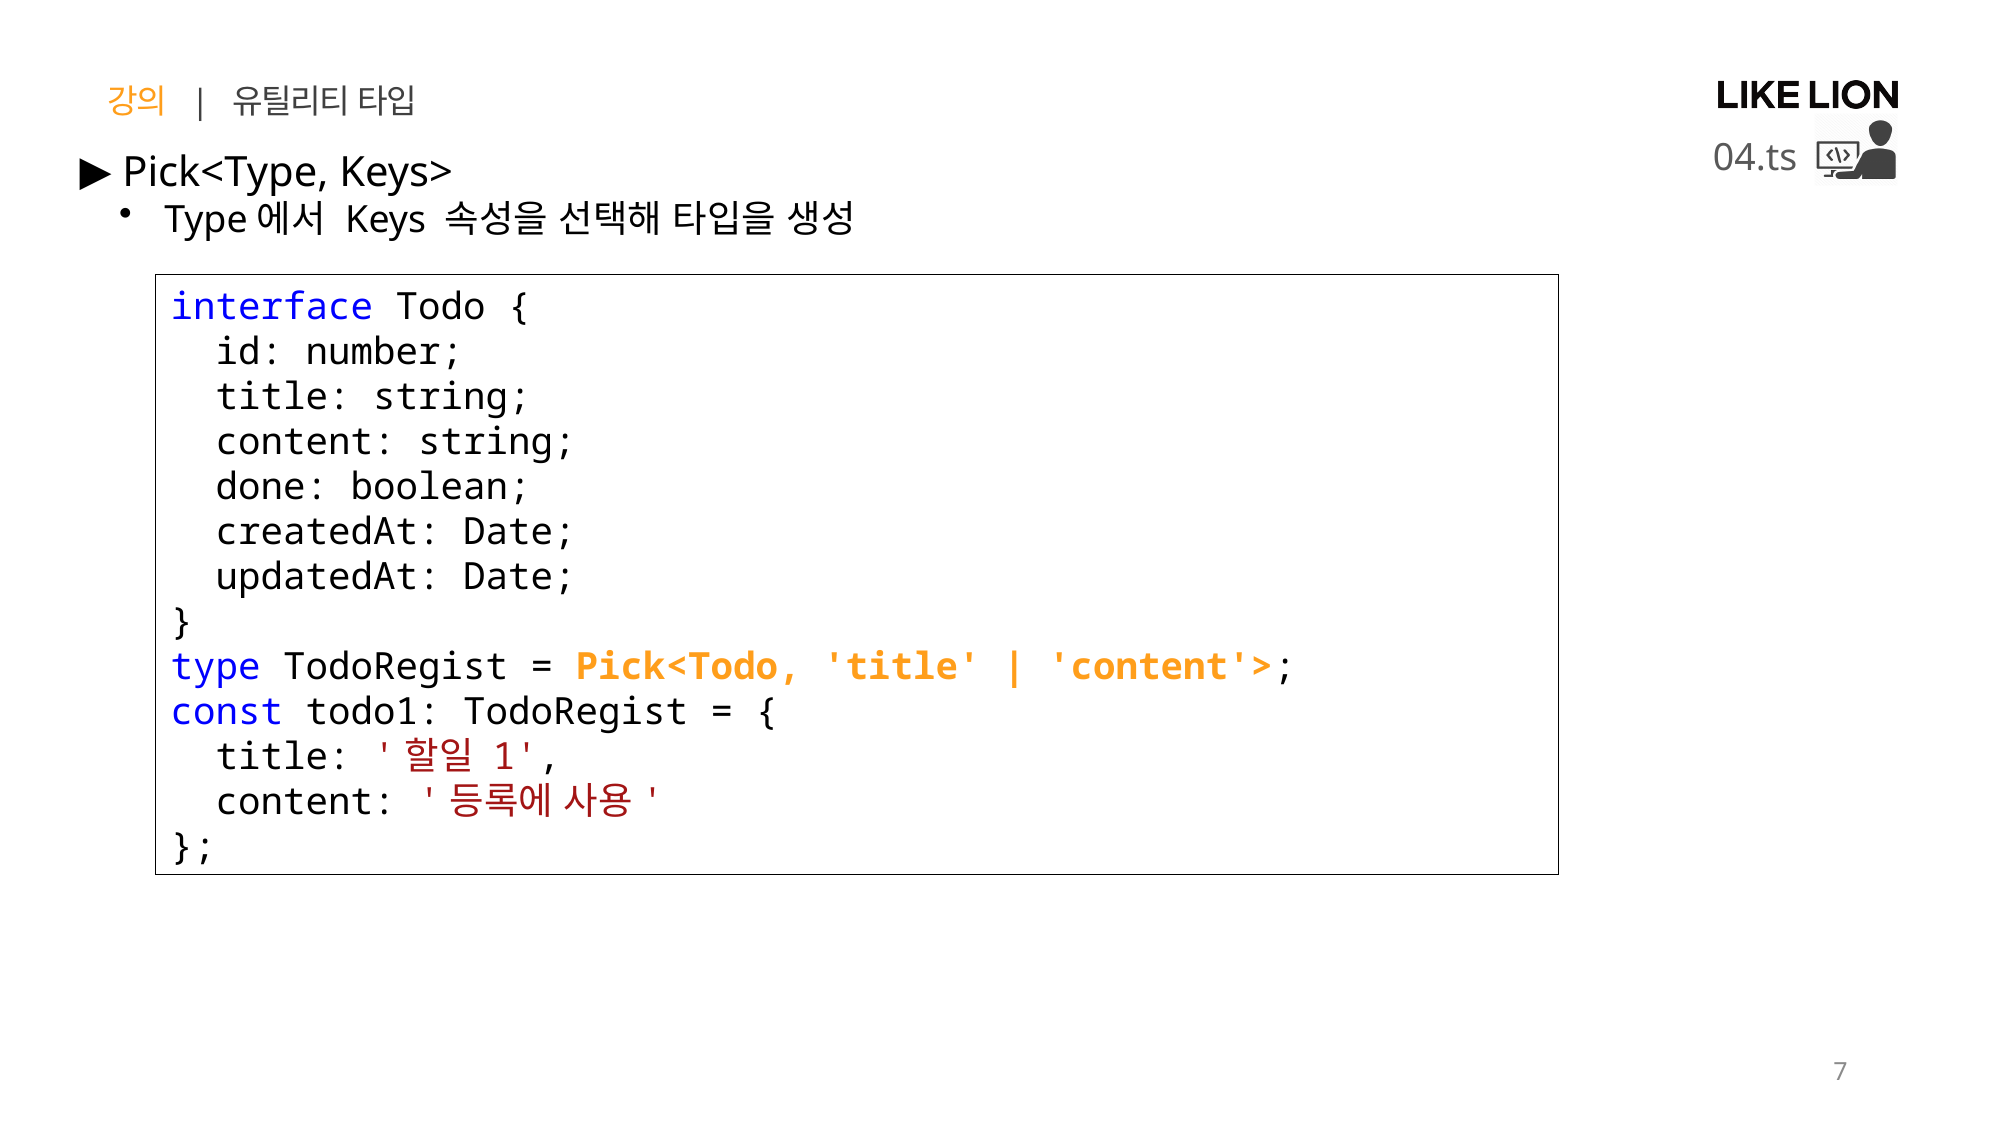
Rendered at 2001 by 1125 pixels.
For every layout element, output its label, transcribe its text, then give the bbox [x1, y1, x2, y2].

picture [1718, 80, 1898, 109]
picture [1814, 113, 1898, 186]
text_box interface Todo { id: number; title: string; content: string; done: boolean; createdAt: Date; updatedAt: Date; } type TodoRegist = Pick<Todo, 'title' | 'content'>; const todo1: TodoRegist = { title: '할일 1', content: '등록에 사용' }; [155, 274, 1559, 875]
text_box 강의 | 유틸리티 타입 [92, 72, 866, 128]
text_box 04.ts [1212, 125, 1812, 186]
slide_number 7 [1412, 1042, 1863, 1103]
text_box Pick<Type, Keys> Type에서 Keys 속성을 선택해 타입을 생성 [64, 137, 1650, 247]
